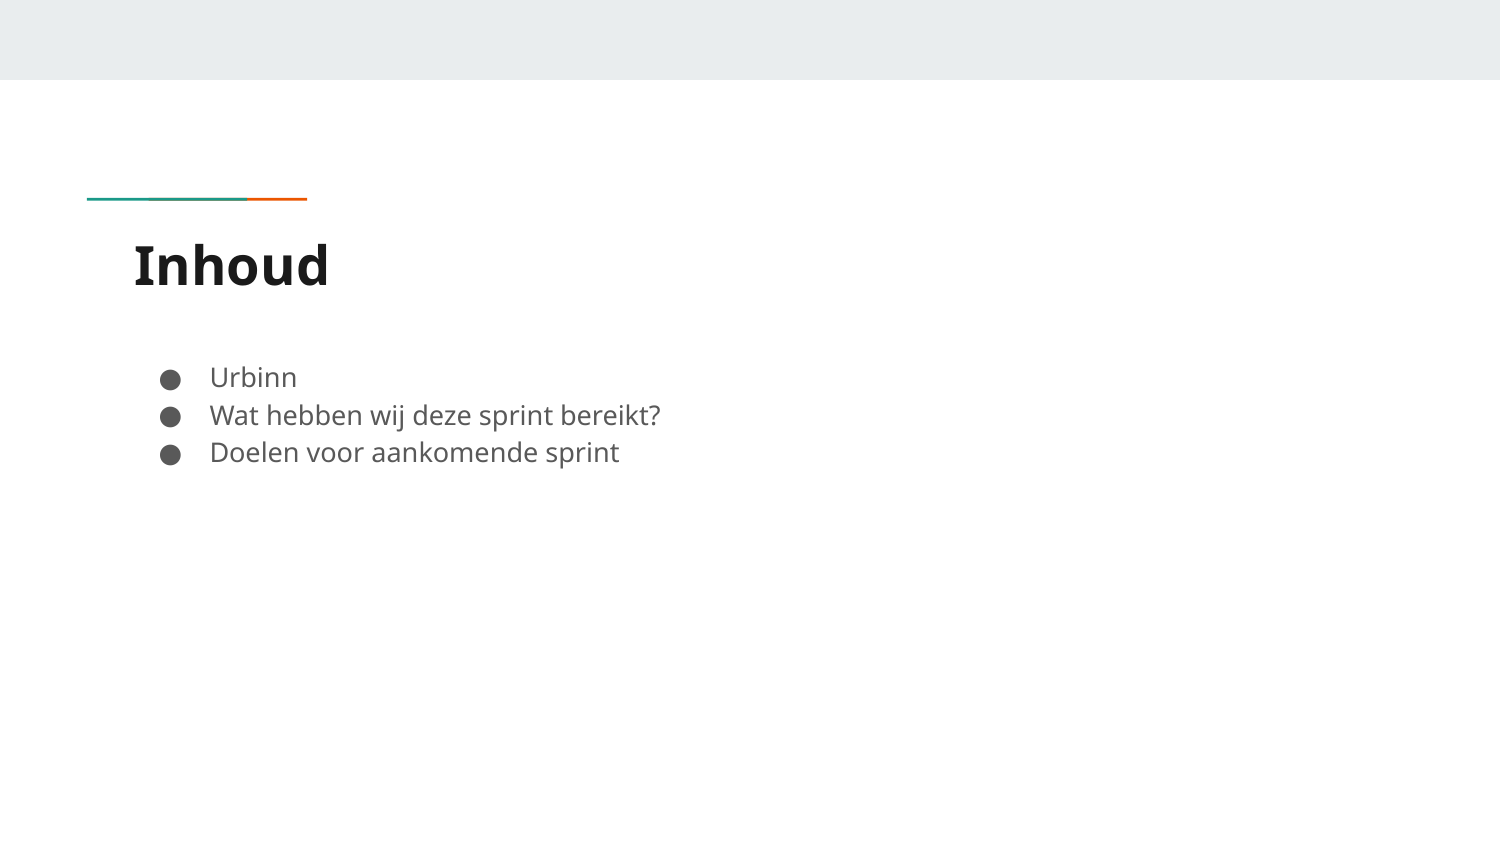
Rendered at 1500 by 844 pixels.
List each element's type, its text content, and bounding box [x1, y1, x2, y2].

title Inhoud [119, 216, 1381, 305]
list Urbinn Wat hebben wij deze sprint bereikt? Doelen voor aankomende sprint [119, 341, 1381, 712]
